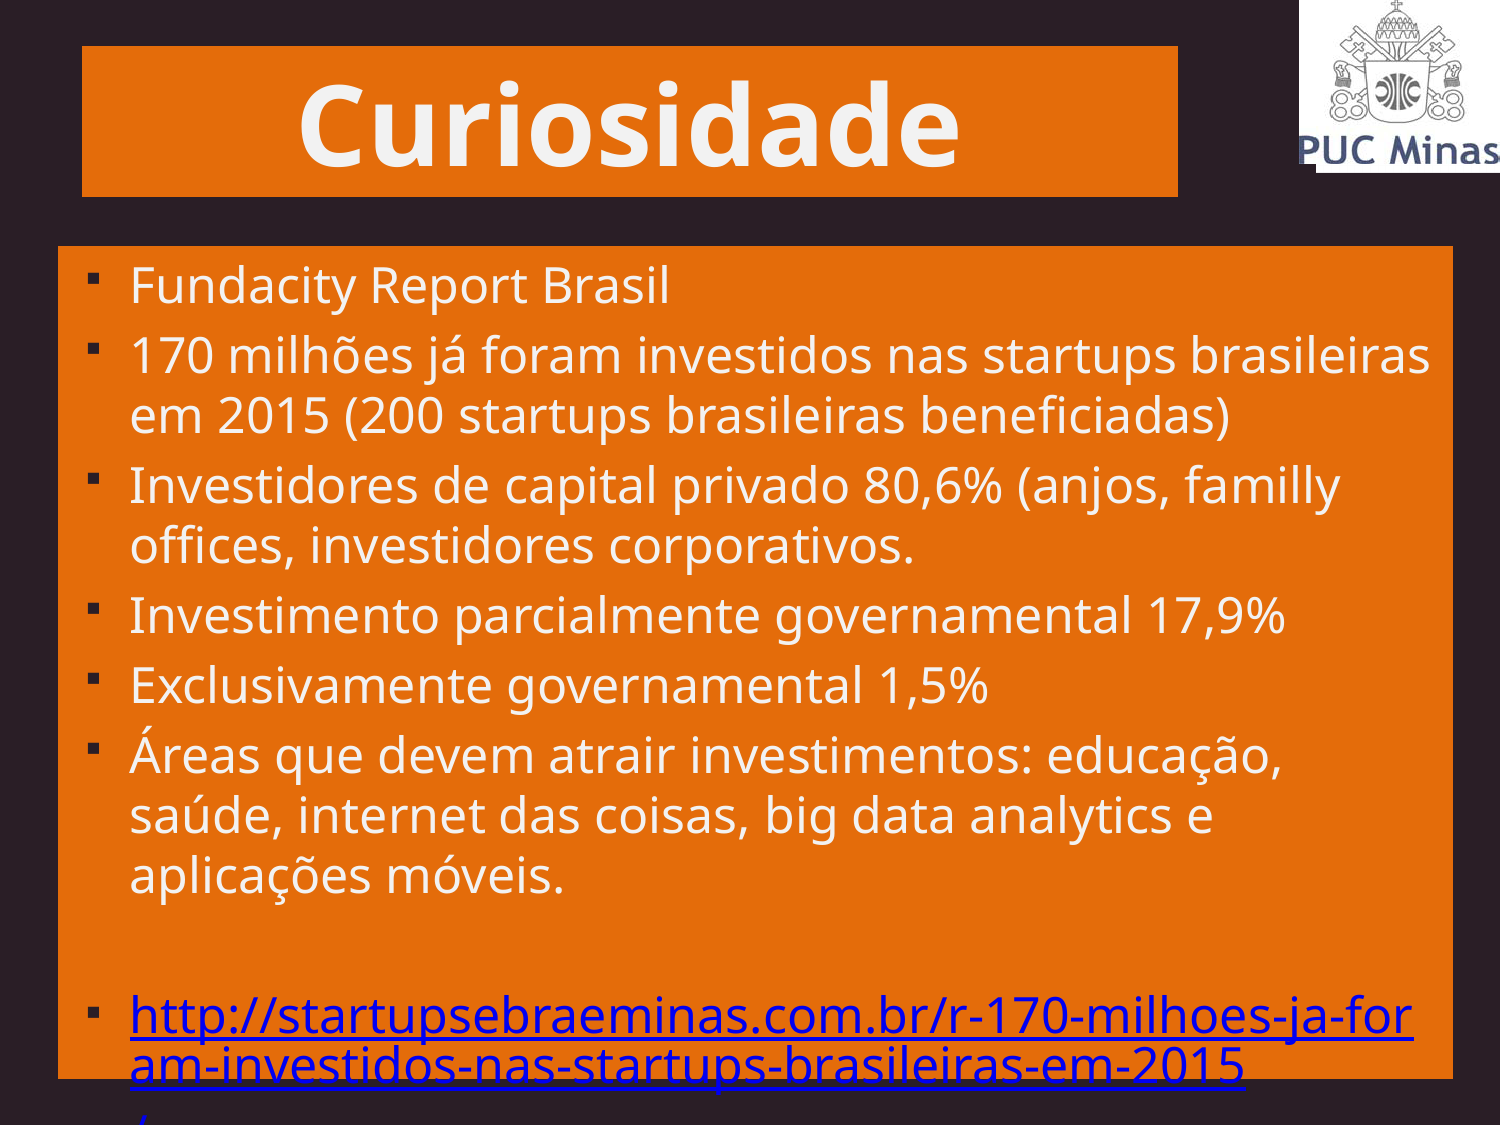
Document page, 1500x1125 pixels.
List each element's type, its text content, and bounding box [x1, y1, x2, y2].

text_box Fundacity Report Brasil 170 milhões já foram investidos nas startups brasileiras em 2015 (200 startups brasileiras beneficiadas) Investidores de capital privado 80,6% (anjos, familly offices, investidores corporativos. Investimento parcialmente governamental 17,9% Exclusivamente governamental 1,5% Áreas que devem atrair investimentos: educação, saúde, internet das coisas, big data analytics e aplicações móveis. http://startupsebraeminas.com.br/r-170-milhoes-ja-foram-investidos-nas-startups-brasileiras-em-2015/ [58, 246, 1453, 1079]
text_box [0, 0, 1500, 1125]
picture [1298, 0, 1500, 165]
text_box Curiosidade [82, 46, 1178, 197]
